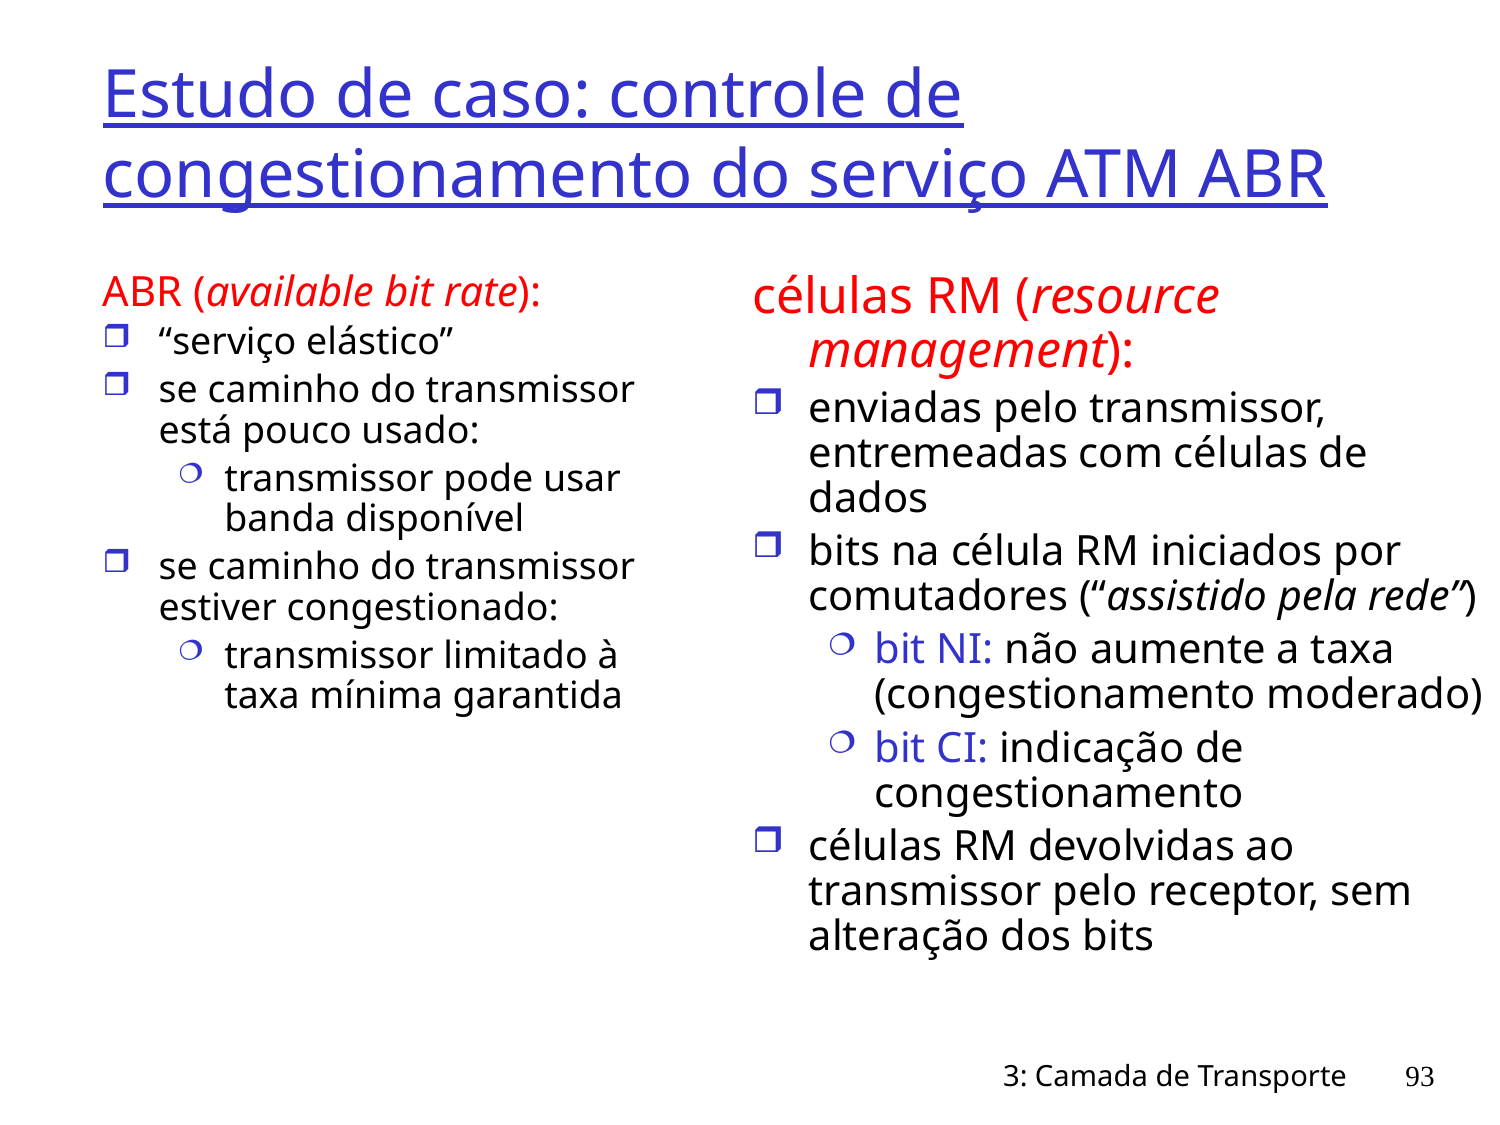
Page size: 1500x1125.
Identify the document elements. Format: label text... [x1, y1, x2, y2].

list ABR (available bit rate): “serviço elástico” se caminho do transmissor está pouco usado: transmissor pode usar banda disponível se caminho do transmissor estiver congestionado: transmissor limitado à taxa mínima garantida [87, 262, 682, 1026]
title Estudo de caso: controle de congestionamento do serviço ATM ABR [87, 37, 1432, 226]
slide_number 93 [1338, 1049, 1451, 1125]
list células RM (resource management): enviadas pelo transmissor, entremeadas com células de dados bits na célula RM iniciados por comutadores (“assistido pela rede”) bit NI: não aumente a taxa (congestionamento moderado) bit CI: indicação de congestionamento células RM devolvidas ao transmissor pelo receptor, sem alteração dos bits [737, 262, 1500, 1026]
footer 3: Camada de Transporte [887, 1049, 1338, 1125]
